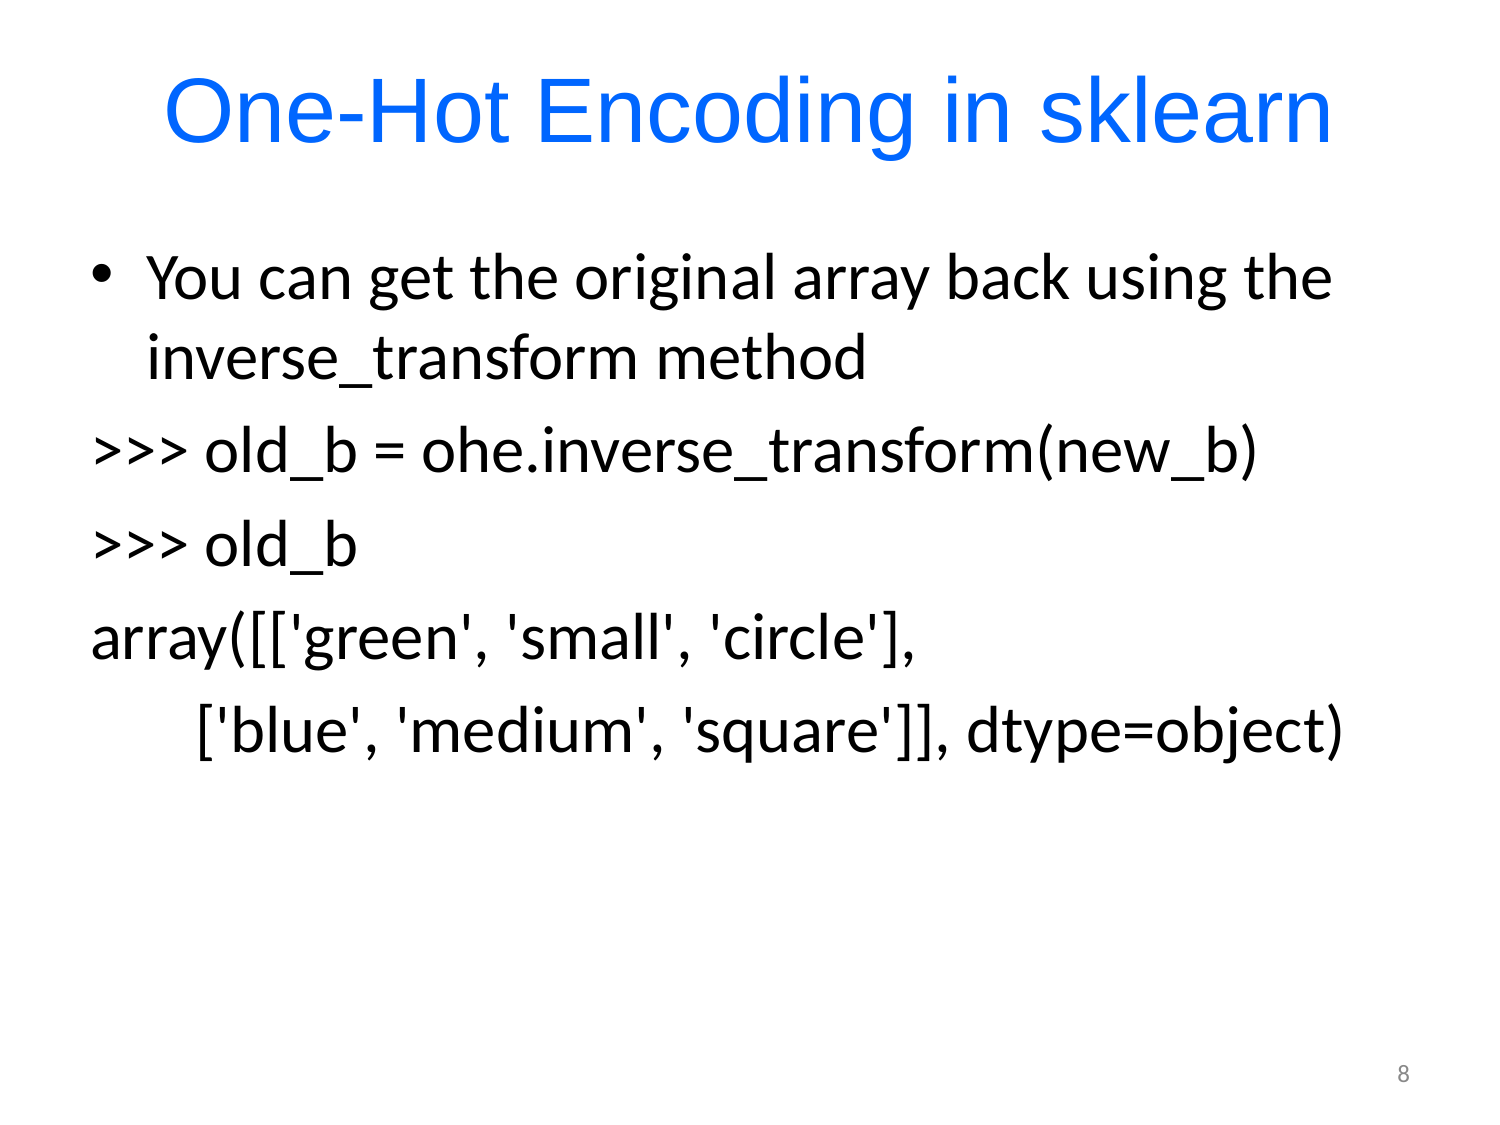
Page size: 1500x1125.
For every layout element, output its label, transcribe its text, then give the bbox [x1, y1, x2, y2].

list You can get the original array back using the inverse_transform method >>> old_b = ohe.inverse_transform(new_b) >>> old_b array([['green', 'small', 'circle'], ['blue', 'medium', 'square']], dtype=object) [75, 224, 1425, 1075]
title One-Hot Encoding in sklearn [75, 12, 1425, 200]
slide_number 8 [1074, 1042, 1425, 1103]
